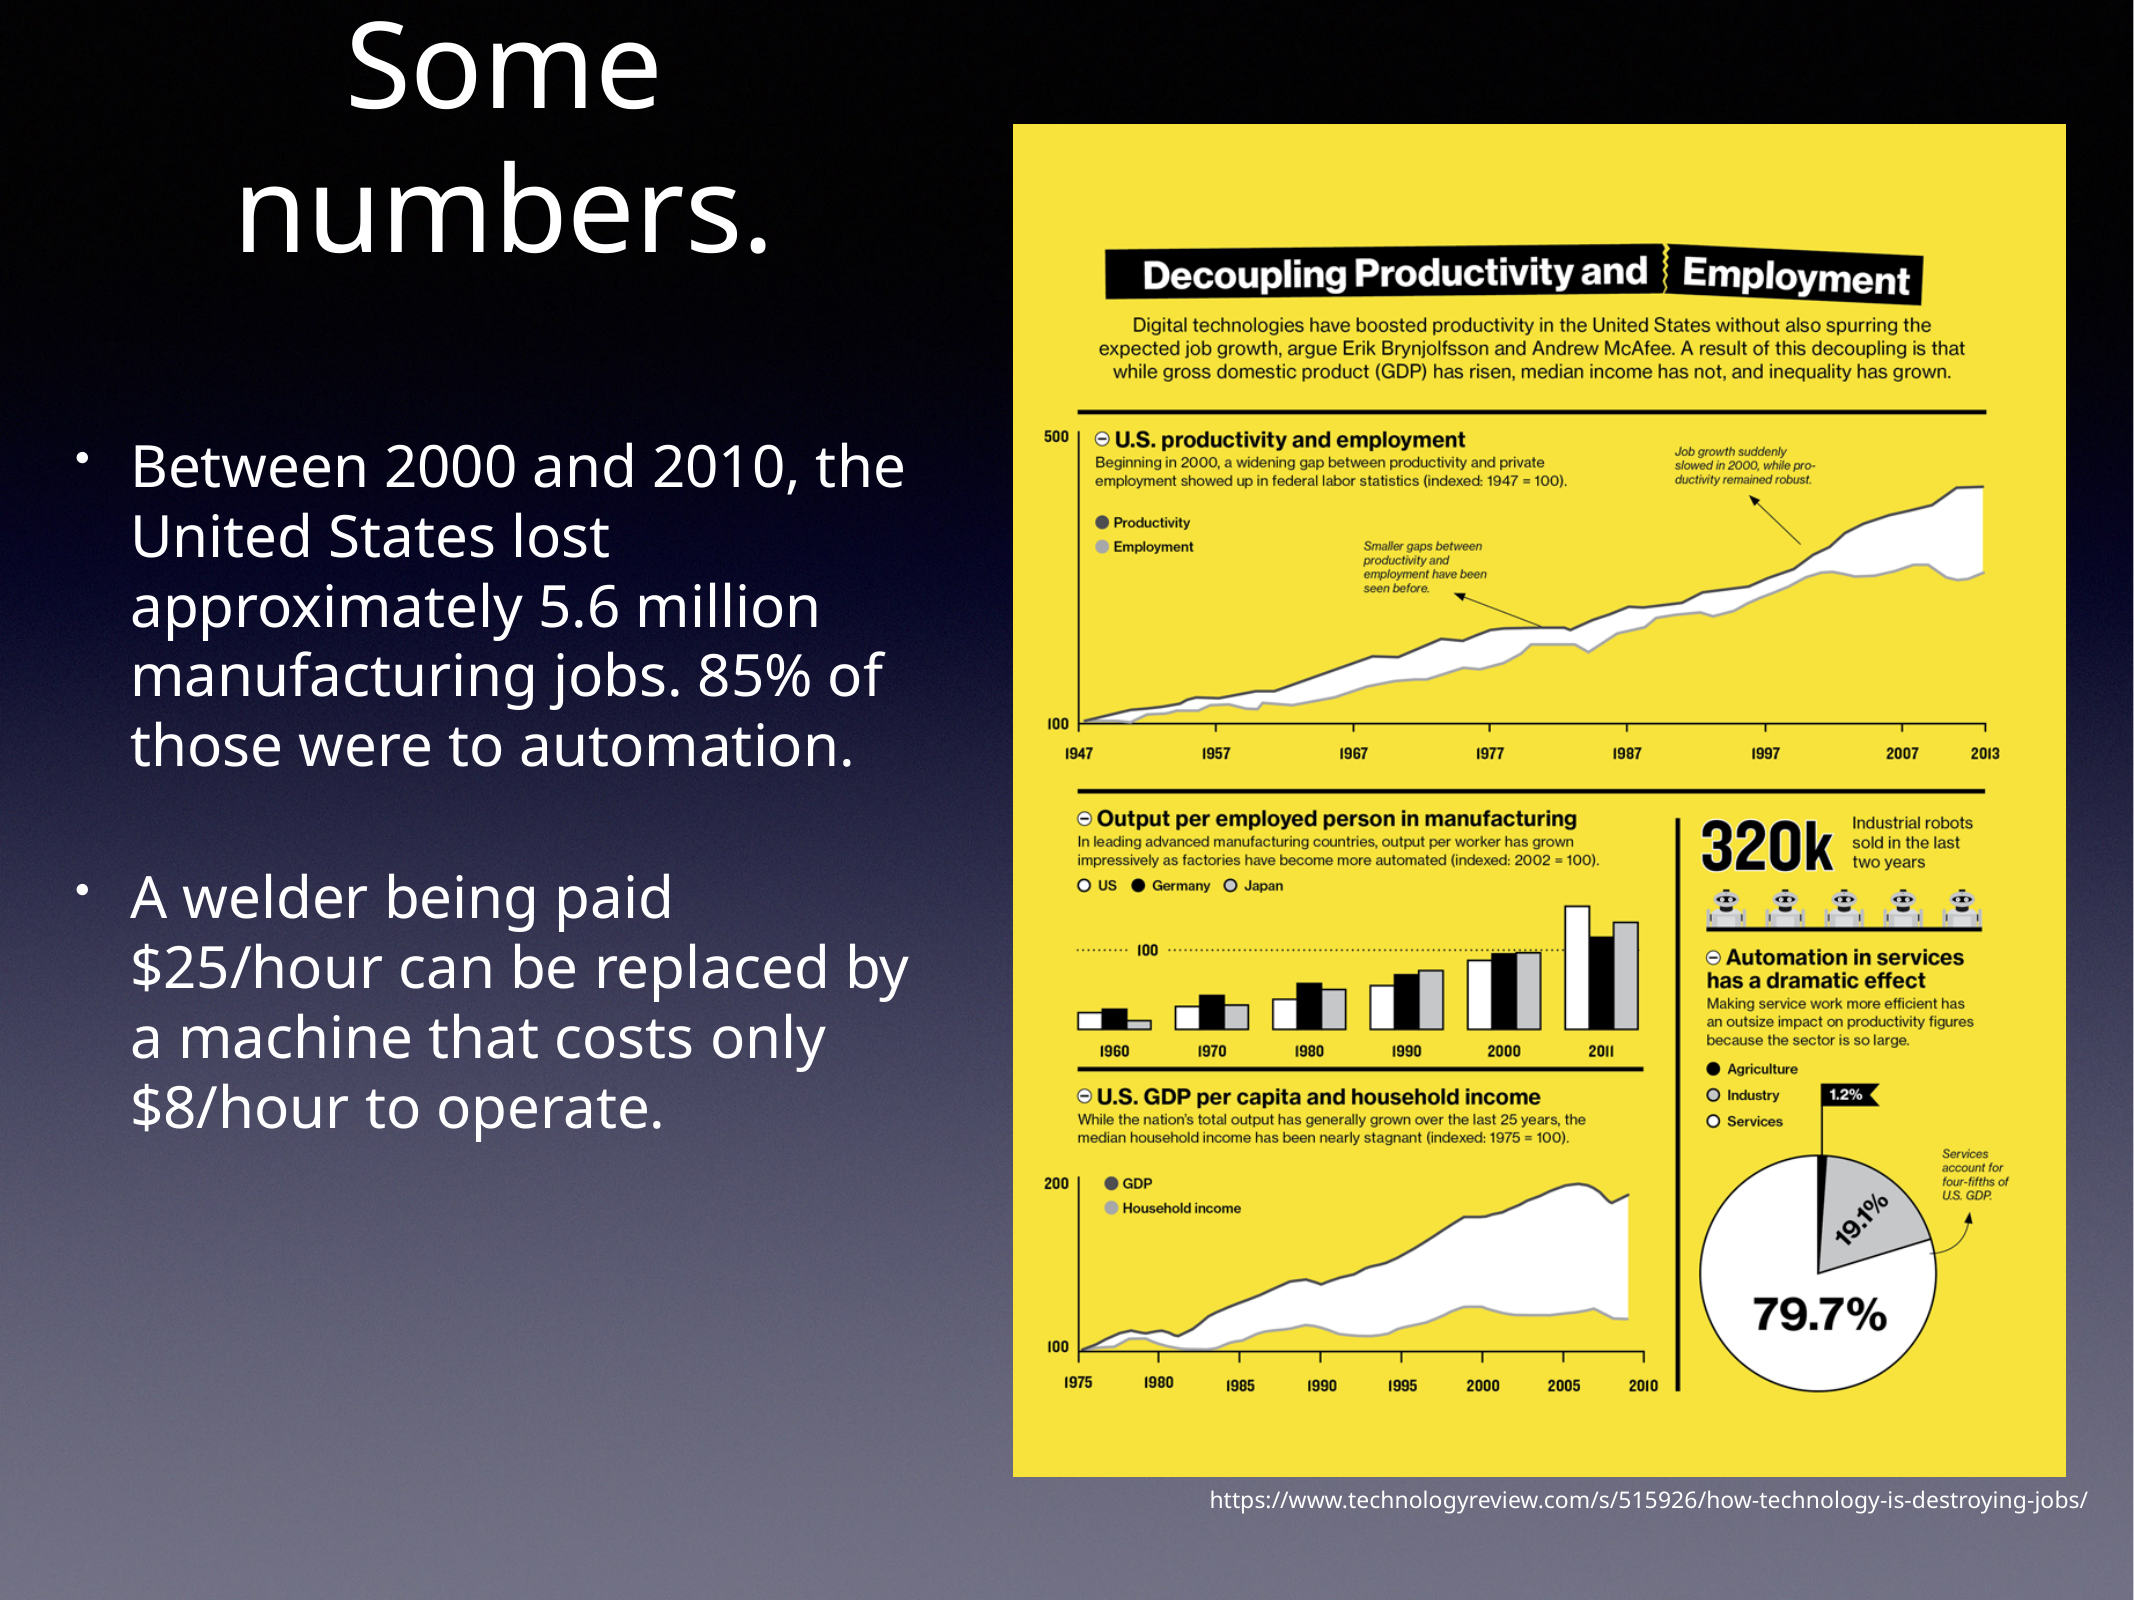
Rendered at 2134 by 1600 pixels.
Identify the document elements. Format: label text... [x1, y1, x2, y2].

text_box https://www.technologyreview.com/s/515926/how-technology-is-destroying-jobs/ [1201, 1476, 2098, 1521]
picture [0, 0, 2134, 1600]
list Between 2000 and 2010, the United States lost approximately 5.6 million manufacturing jobs. 85% of those were to automation. A welder being paid $25/hour can be replaced by a machine that costs only $8/hour to operate. [66, 419, 943, 1485]
title Some numbers. [66, 124, 943, 286]
